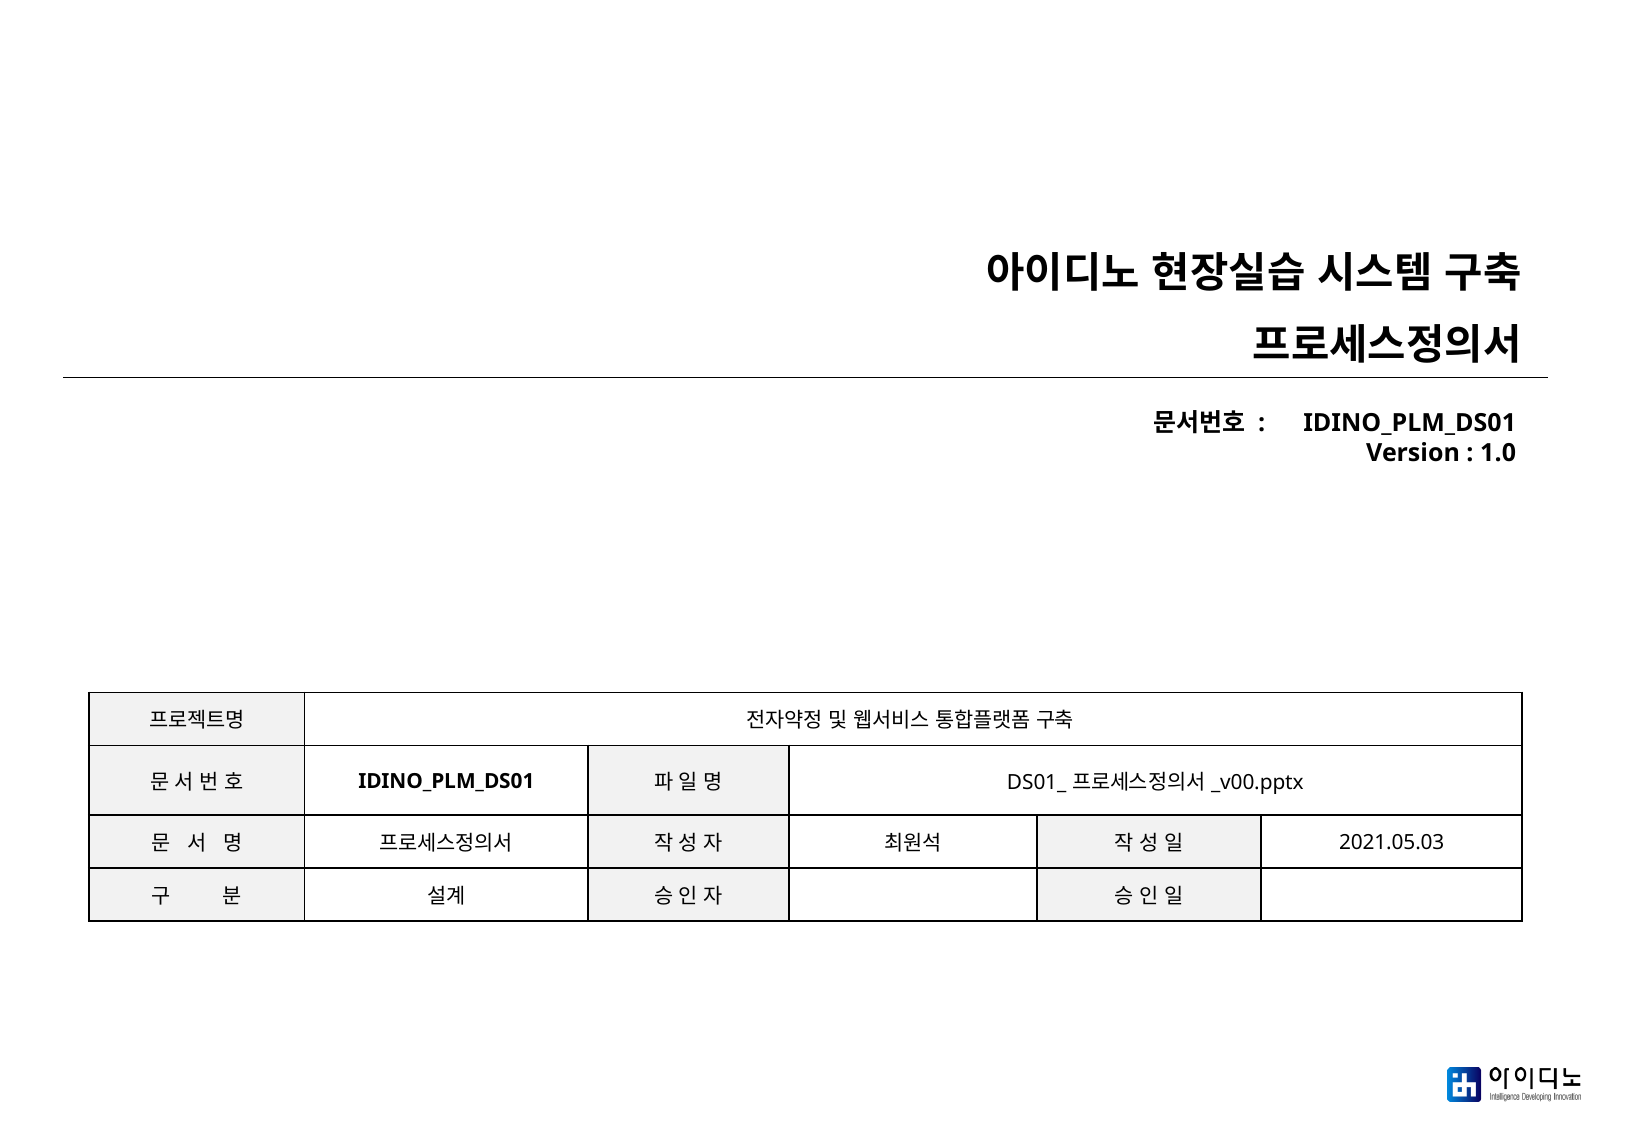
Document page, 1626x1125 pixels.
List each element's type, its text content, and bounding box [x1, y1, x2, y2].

table_cell [1262, 869, 1521, 920]
table_cell 승 인 자 [589, 869, 788, 920]
picture [1447, 1067, 1581, 1102]
table_cell 문 서 명 [90, 816, 304, 867]
table_cell IDINO_PLM_DS01 [305, 746, 587, 814]
table_cell 최원석 [790, 816, 1036, 867]
table_cell 작 성 자 [589, 816, 788, 867]
table_cell 문 서 번 호 [90, 746, 304, 814]
table_cell 파 일 명 [589, 746, 788, 814]
table_cell 설계 [305, 869, 587, 920]
table_cell 작 성 일 [1038, 816, 1260, 867]
table_cell [790, 869, 1036, 920]
table_cell 프로세스정의서 [305, 816, 587, 867]
table_cell 승 인 일 [1038, 869, 1260, 920]
table_header 프로젝트명 [90, 693, 304, 745]
table_cell DS01_프로세스정의서_v00.pptx [790, 746, 1521, 814]
table_header 전자약정 및 웹서비스 통합플랫폼 구축 [305, 693, 1521, 745]
table_cell 구 분 [90, 869, 304, 920]
table_cell 2021.05.03 [1262, 816, 1521, 867]
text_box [63, 238, 1548, 475]
